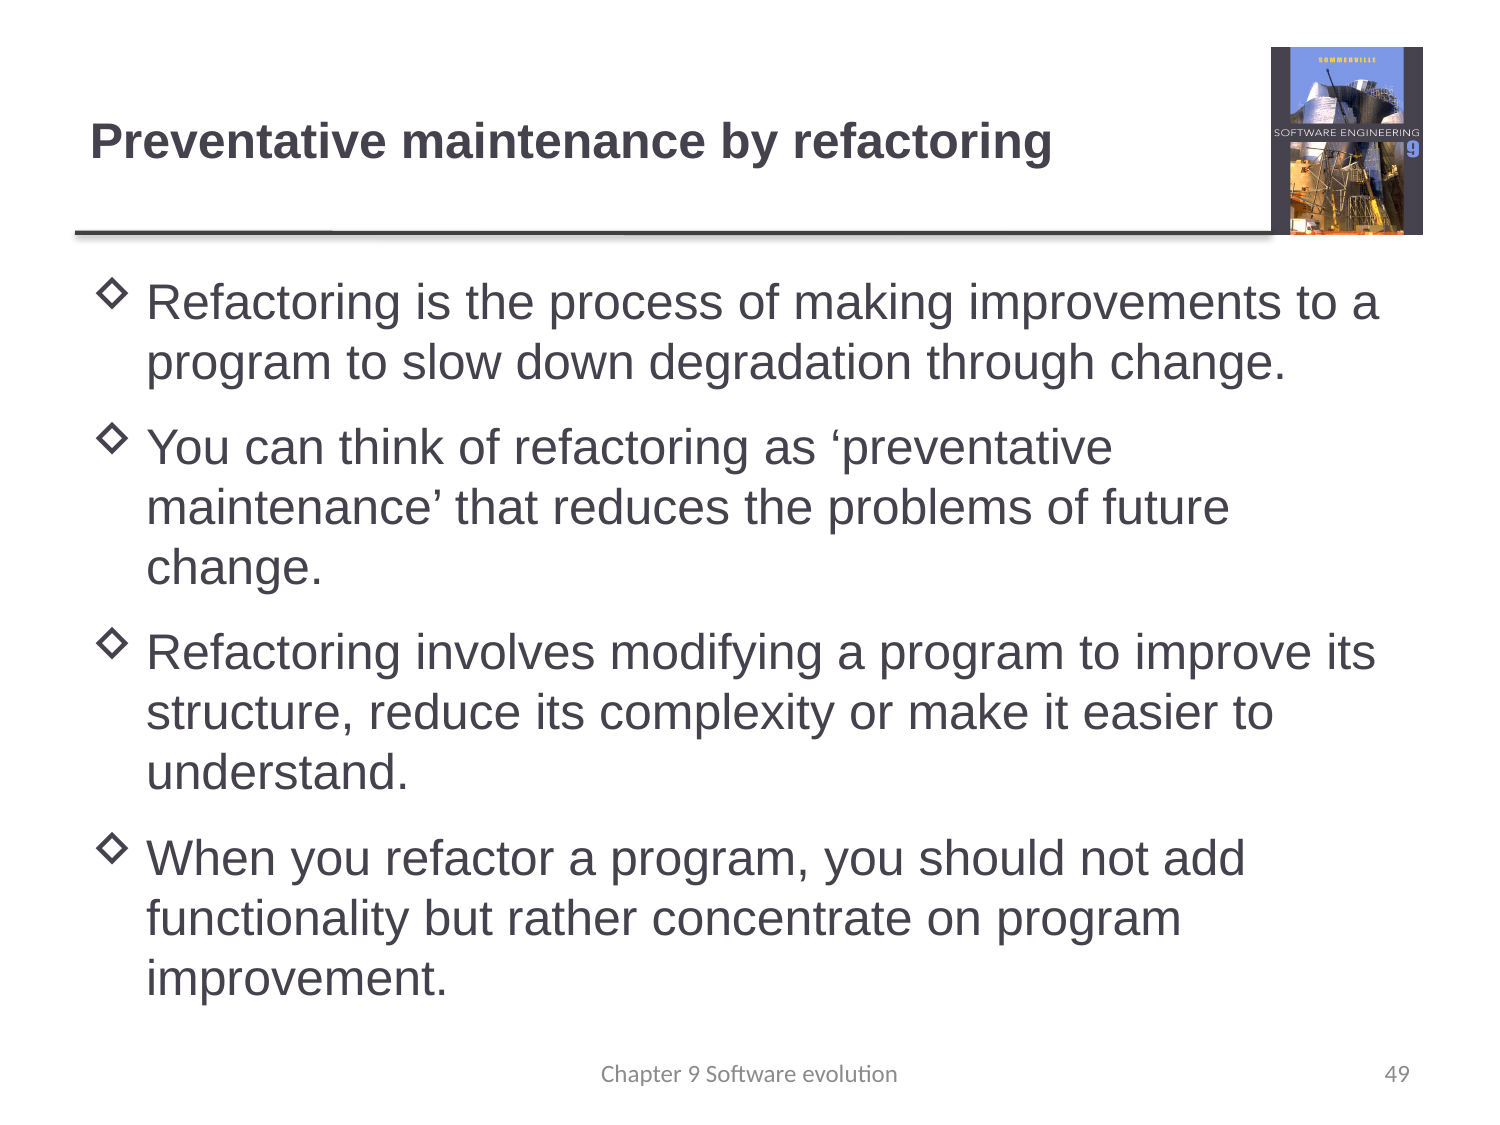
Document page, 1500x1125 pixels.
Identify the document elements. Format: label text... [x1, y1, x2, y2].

text_box Chapter 9 Software evolution [512, 1042, 988, 1103]
picture [1272, 47, 1423, 235]
text_box Preventative maintenance by refactoring [75, 45, 1272, 233]
text_box <number> [1074, 1042, 1425, 1103]
text_box Refactoring is the process of making improvements to a program to slow down degradation through change. You can think of refactoring as ‘preventative maintenance’ that reduces the problems of future change. Refactoring involves modifying a program to improve its structure, reduce its complexity or make it easier to understand. When you refactor a program, you should not add functionality but rather concentrate on program improvement. [74, 262, 1425, 1005]
